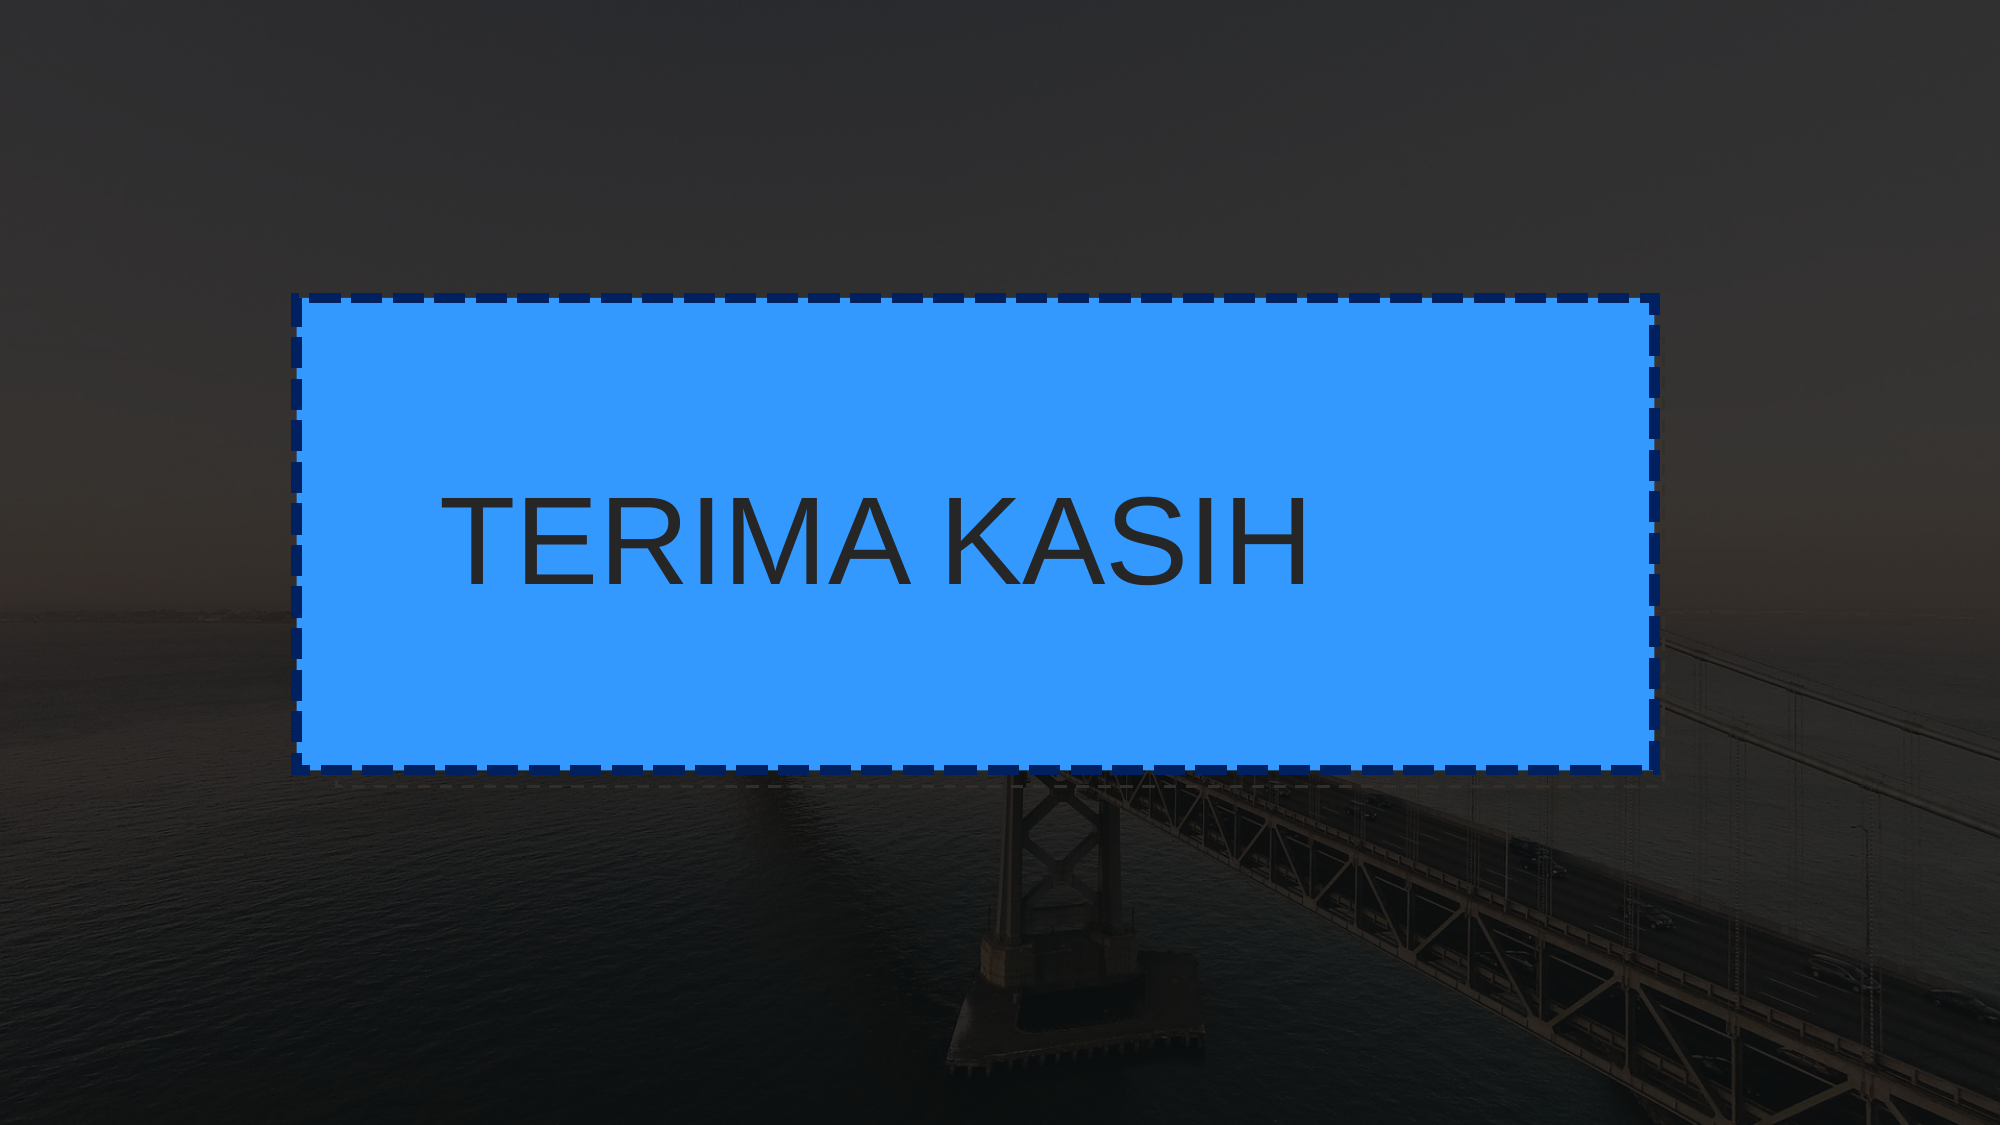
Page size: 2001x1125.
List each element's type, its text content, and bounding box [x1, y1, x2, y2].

text_box [335, 338, 1665, 787]
text_box [296, 297, 1655, 771]
text_box TERIMA KASIH [424, 451, 1454, 617]
